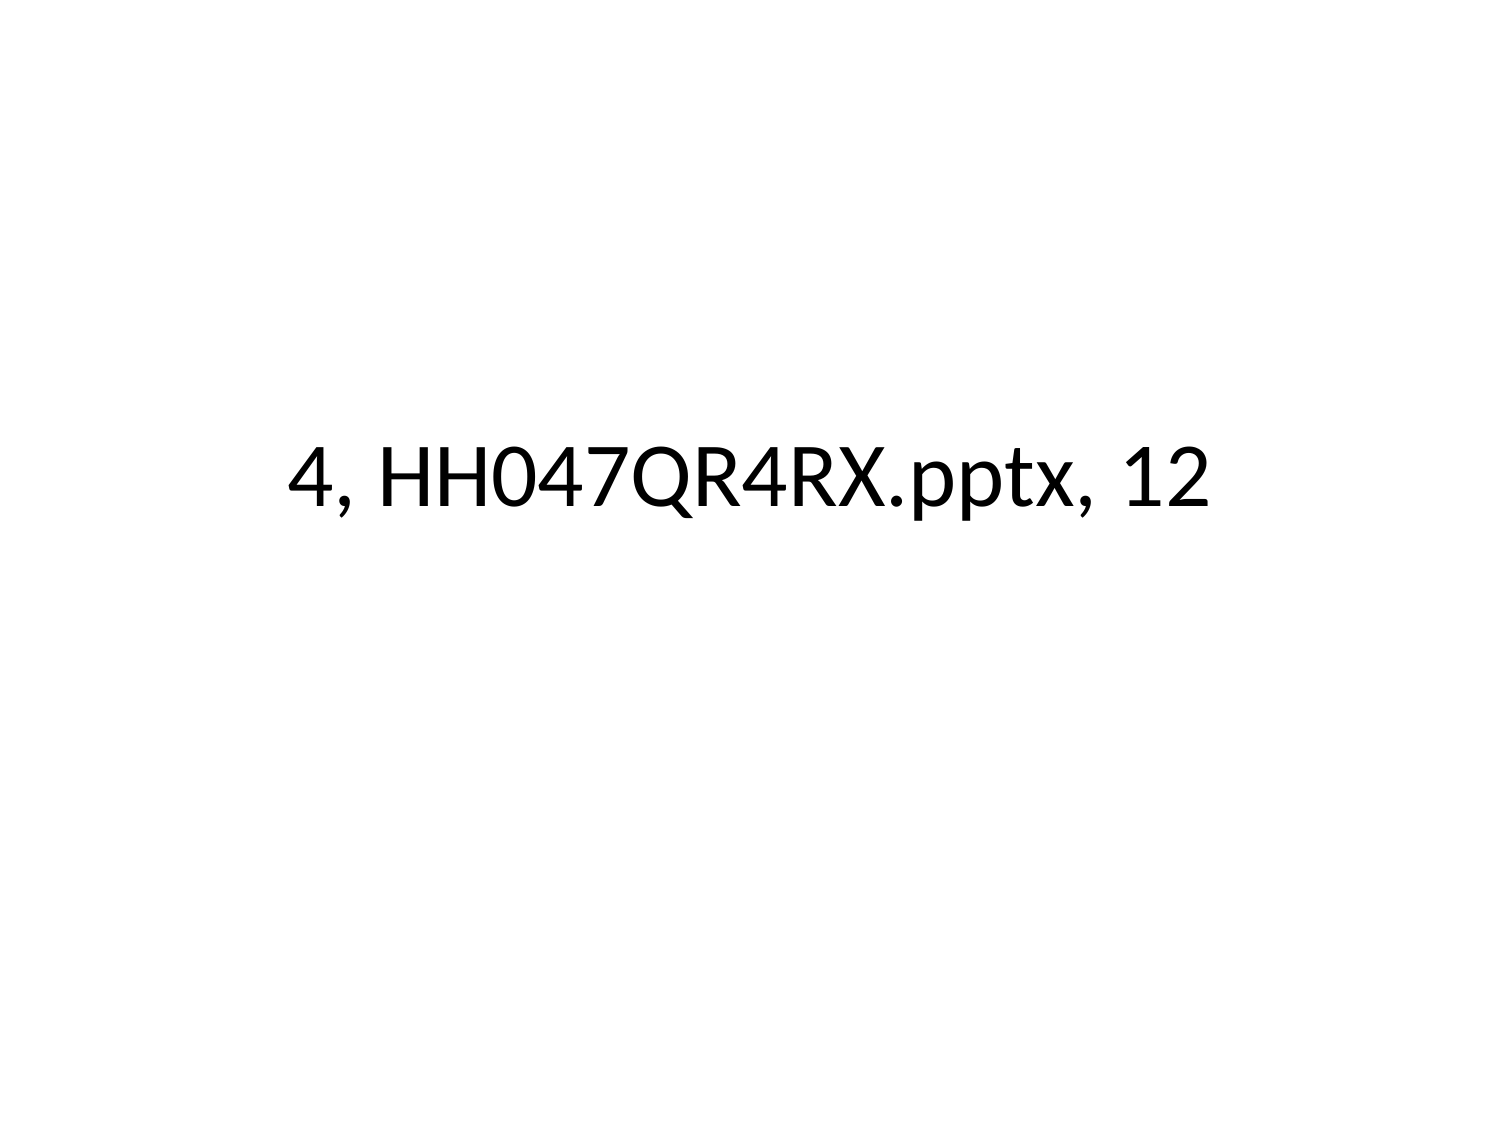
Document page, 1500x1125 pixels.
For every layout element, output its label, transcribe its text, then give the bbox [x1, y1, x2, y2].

title 4, HH047QR4RX.pptx, 12 [112, 349, 1388, 591]
